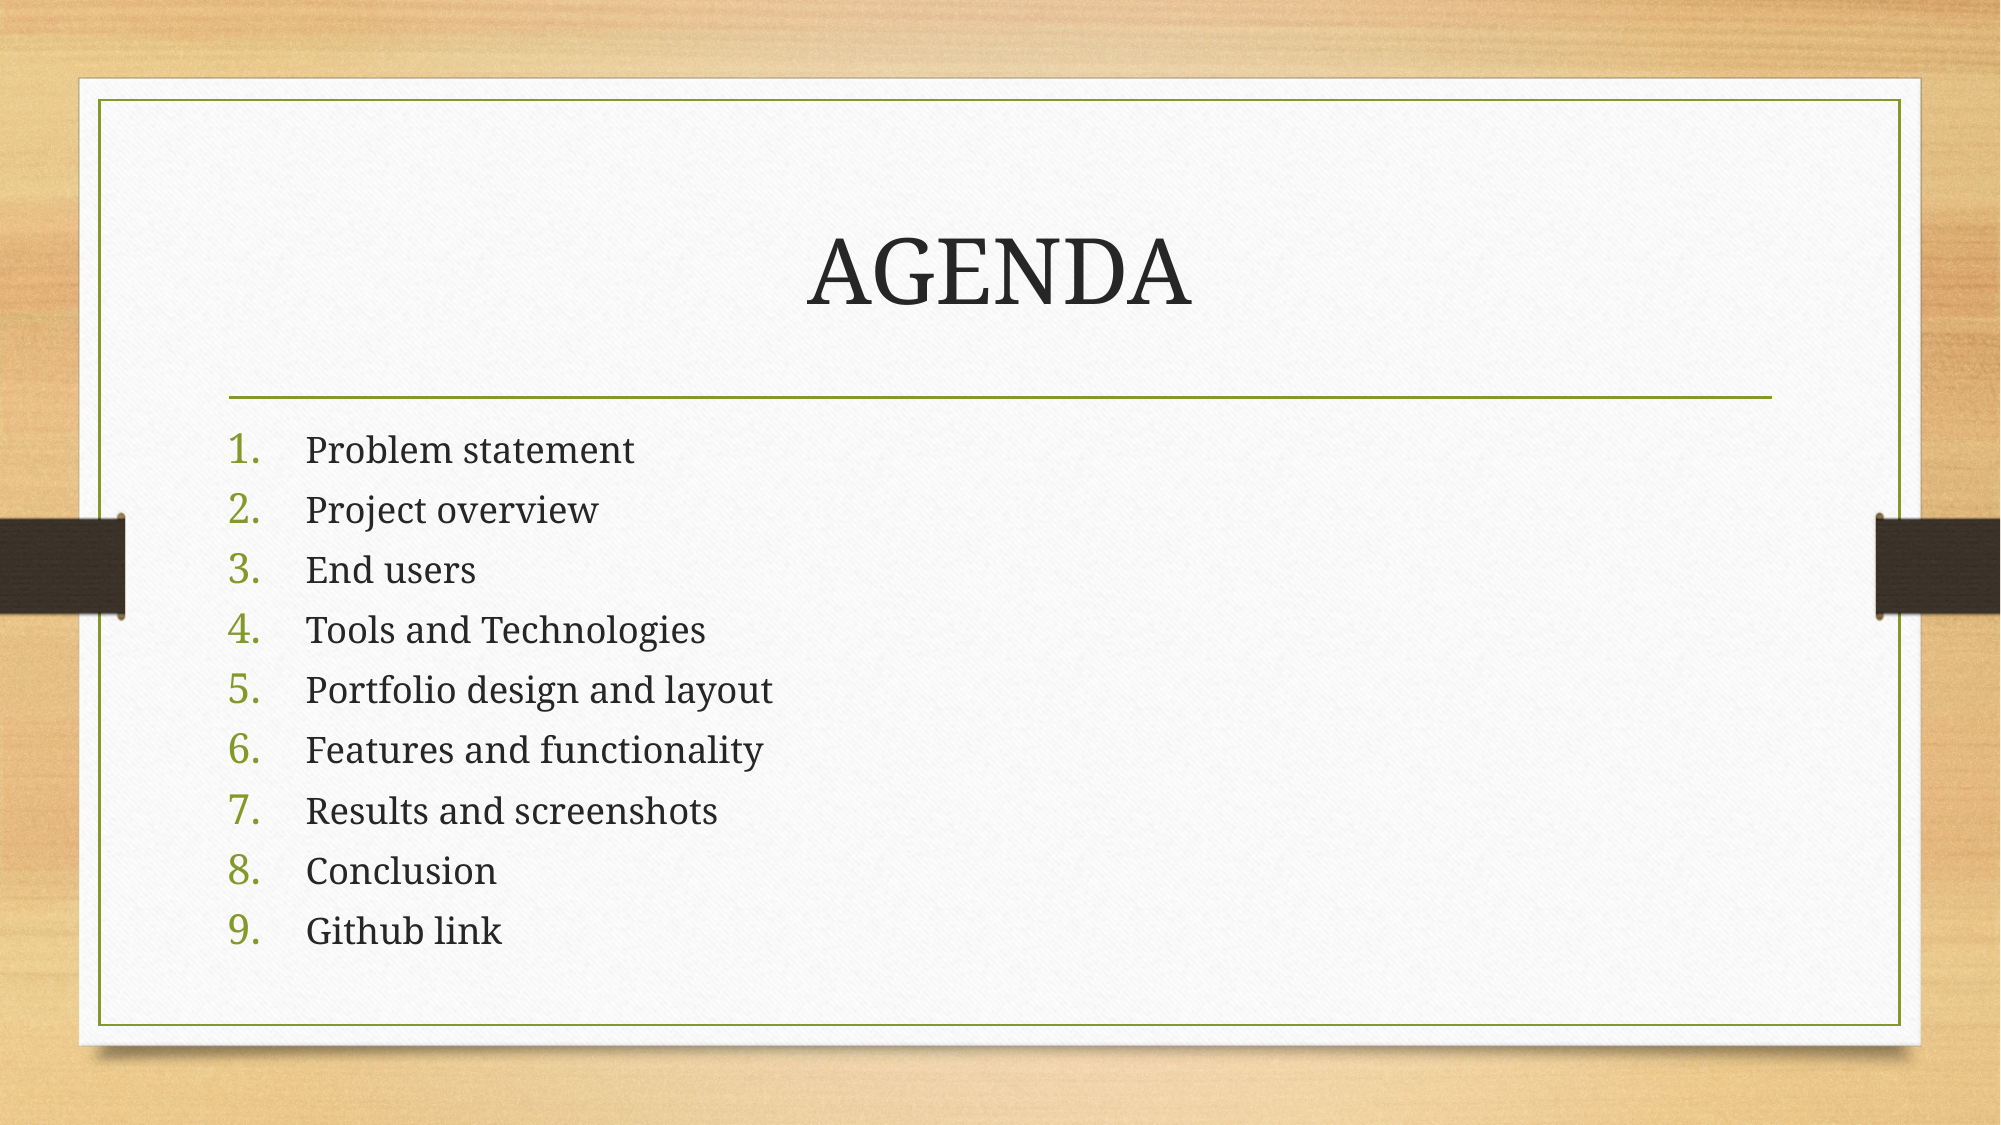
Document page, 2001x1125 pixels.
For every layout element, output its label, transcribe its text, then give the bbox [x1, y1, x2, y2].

picture [0, 0, 2001, 1125]
title AGENDA [212, 161, 1788, 375]
list Problem statement Project overview End users Tools and Technologies Portfolio design and layout Features and functionality Results and screenshots Conclusion Github link [212, 419, 1788, 964]
